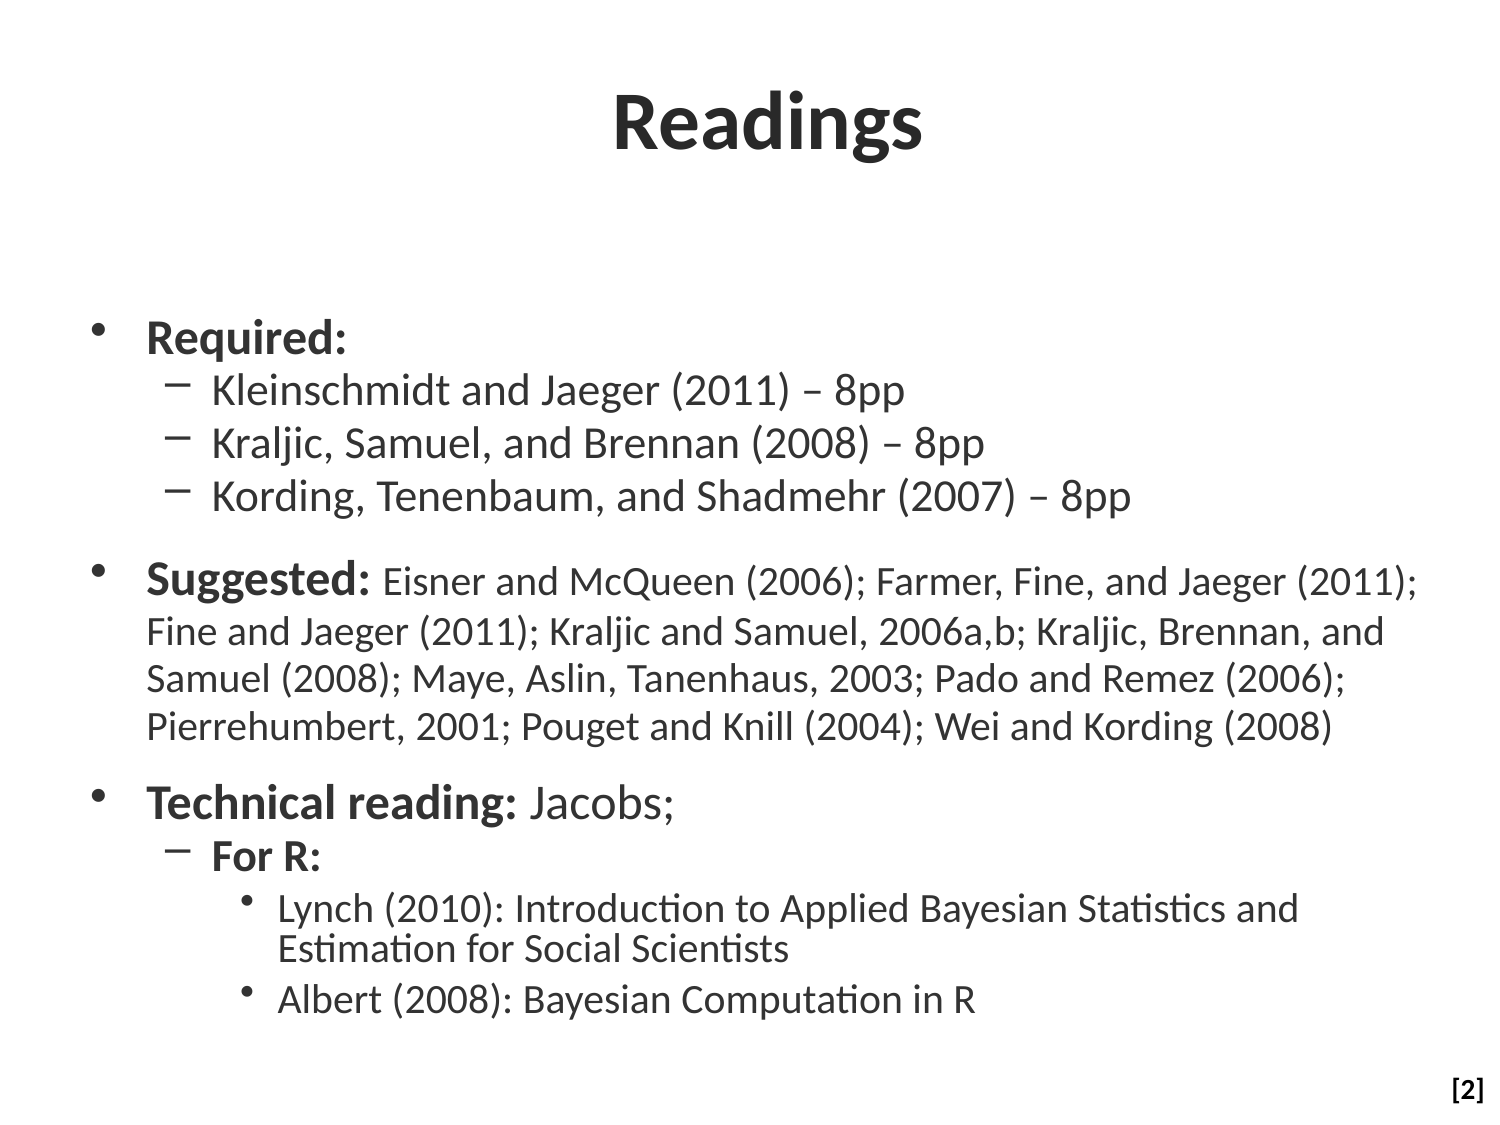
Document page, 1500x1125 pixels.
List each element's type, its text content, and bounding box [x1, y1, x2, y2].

slide_number [2] [1149, 1062, 1500, 1125]
title Readings [74, 44, 1463, 188]
list Required: Kleinschmidt and Jaeger (2011) – 8pp Kraljic, Samuel, and Brennan (2008) – 8pp Kording, Tenenbaum, and Shadmehr (2007) – 8pp Suggested: Eisner and McQueen (2006); Farmer, Fine, and Jaeger (2011); Fine and Jaeger (2011); Kraljic and Samuel, 2006a,b; Kraljic, Brennan, and Samuel (2008); Maye, Aslin, Tanenhaus, 2003; Pado and Remez (2006); Pierrehumbert, 2001; Pouget and Knill (2004); Wei and Kording (2008) Technical reading: Jacobs; For R: Lynch (2010): Introduction to Applied Bayesian Statistics and Estimation for Social Scientists Albert (2008): Bayesian Computation in R [74, 300, 1440, 983]
